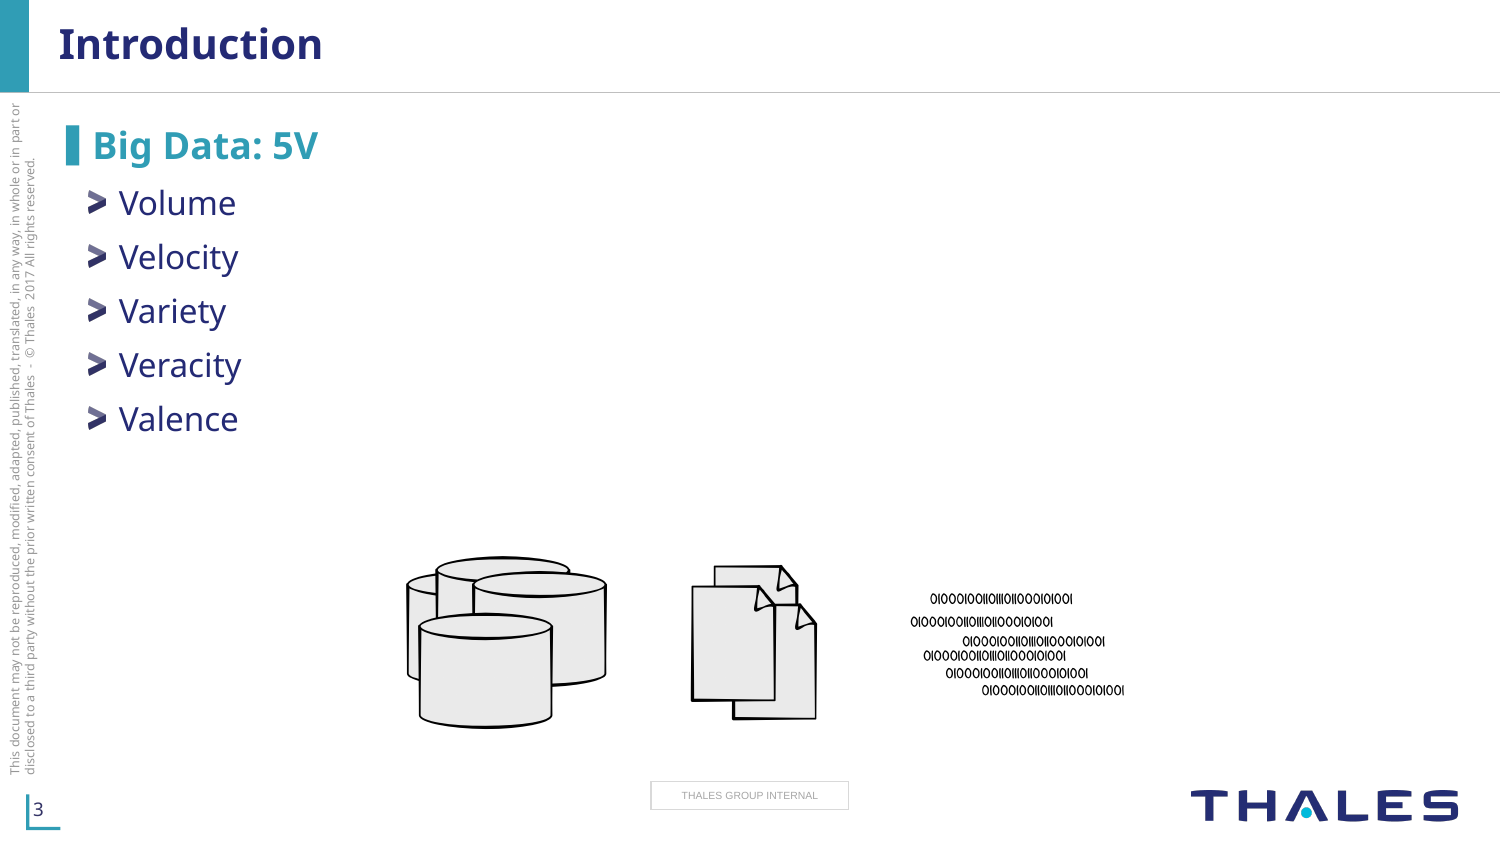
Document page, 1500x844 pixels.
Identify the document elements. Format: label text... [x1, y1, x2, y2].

list Big Data: 5V Volume Velocity Variety Veracity Valence [29, 114, 1467, 760]
picture [1183, 778, 1467, 833]
picture [405, 555, 1124, 730]
picture [88, 244, 106, 268]
picture [88, 190, 106, 214]
title Introduction [43, 0, 1467, 93]
picture [88, 298, 106, 322]
picture [88, 352, 106, 376]
picture [88, 406, 106, 430]
